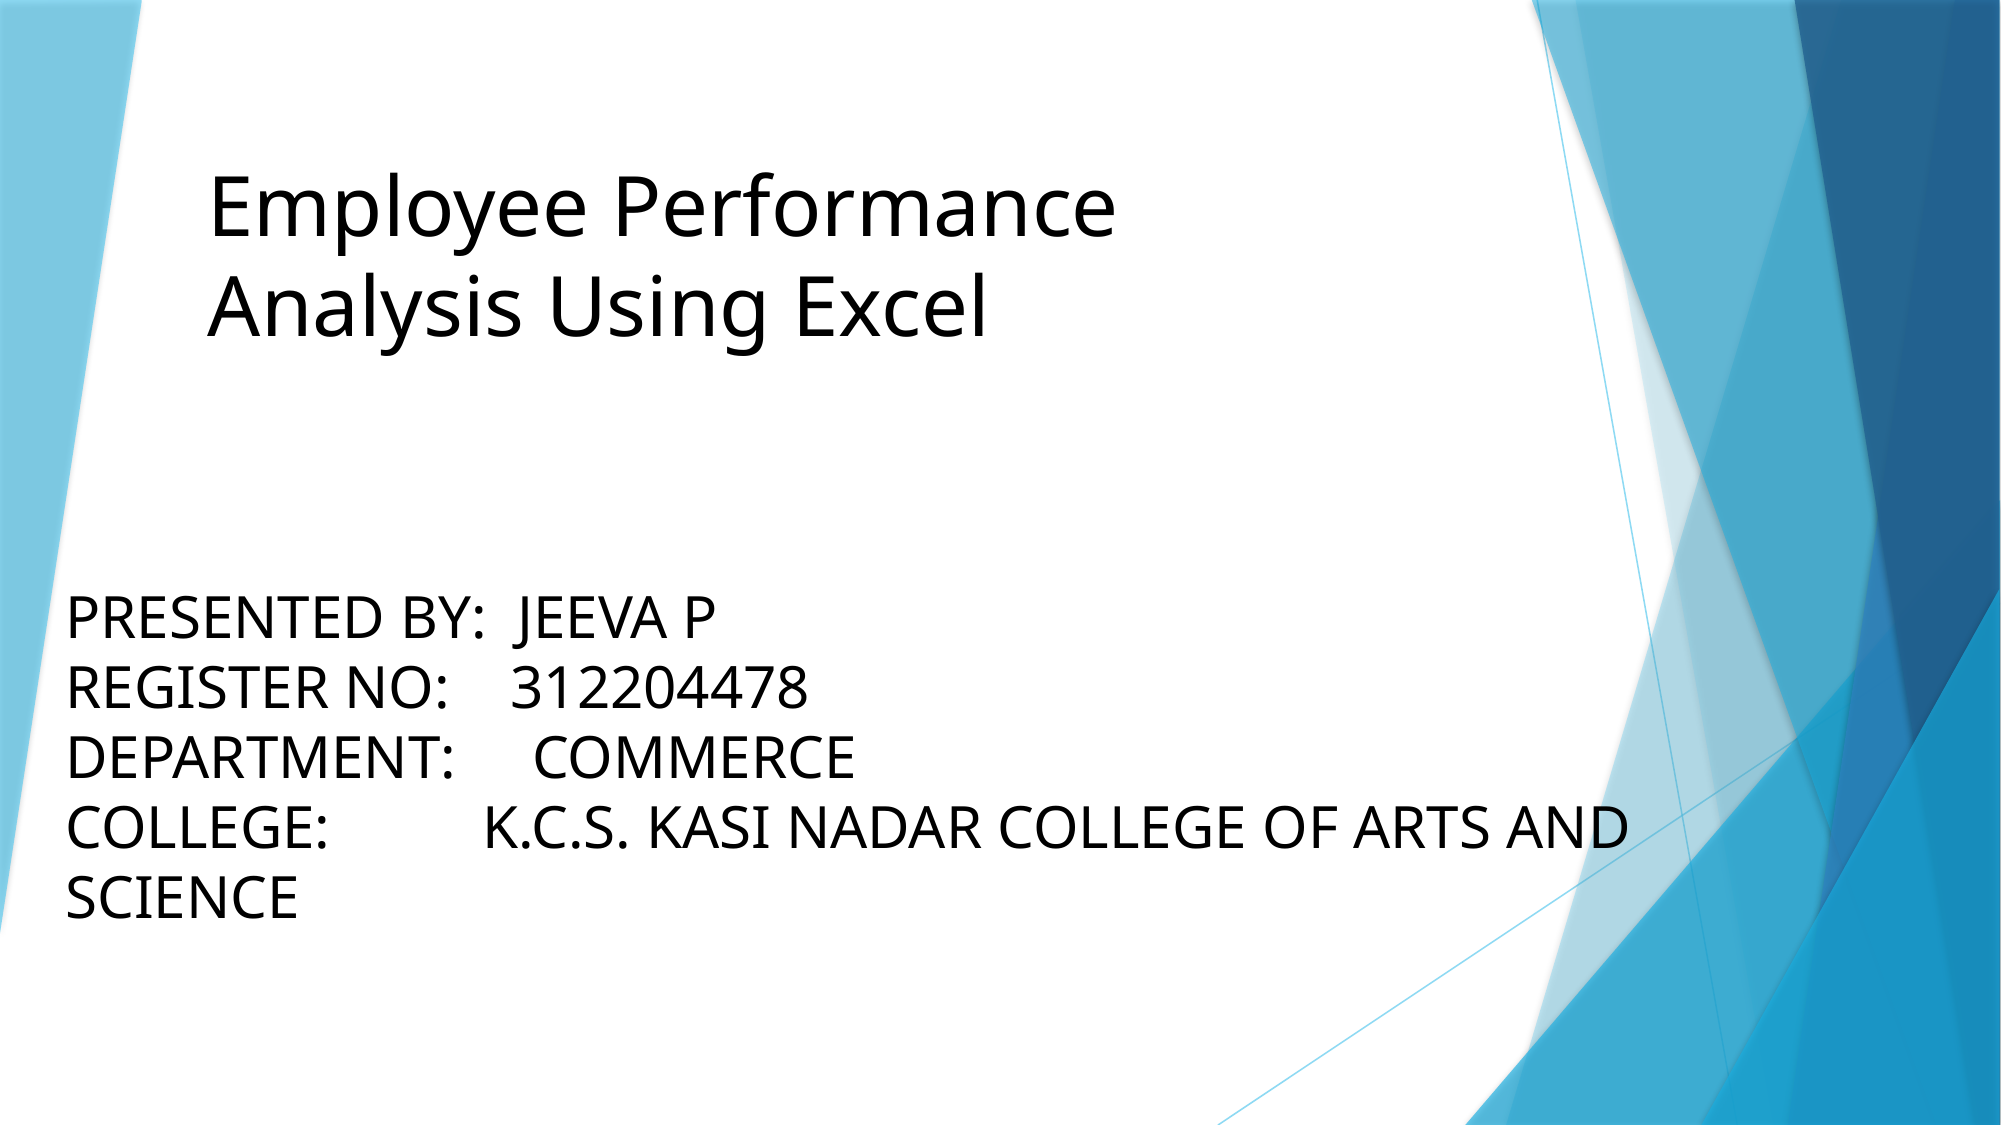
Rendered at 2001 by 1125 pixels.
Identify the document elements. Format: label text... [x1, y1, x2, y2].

text_box PRESENTED BY: JEEVA P REGISTER NO: 312204478 DEPARTMENT: COMMERCE COLLEGE: K.C.S. KASI NADAR COLLEGE OF ARTS AND SCIENCE [50, 572, 1874, 938]
title Employee Performance Analysis Using Excel [192, 90, 1467, 361]
